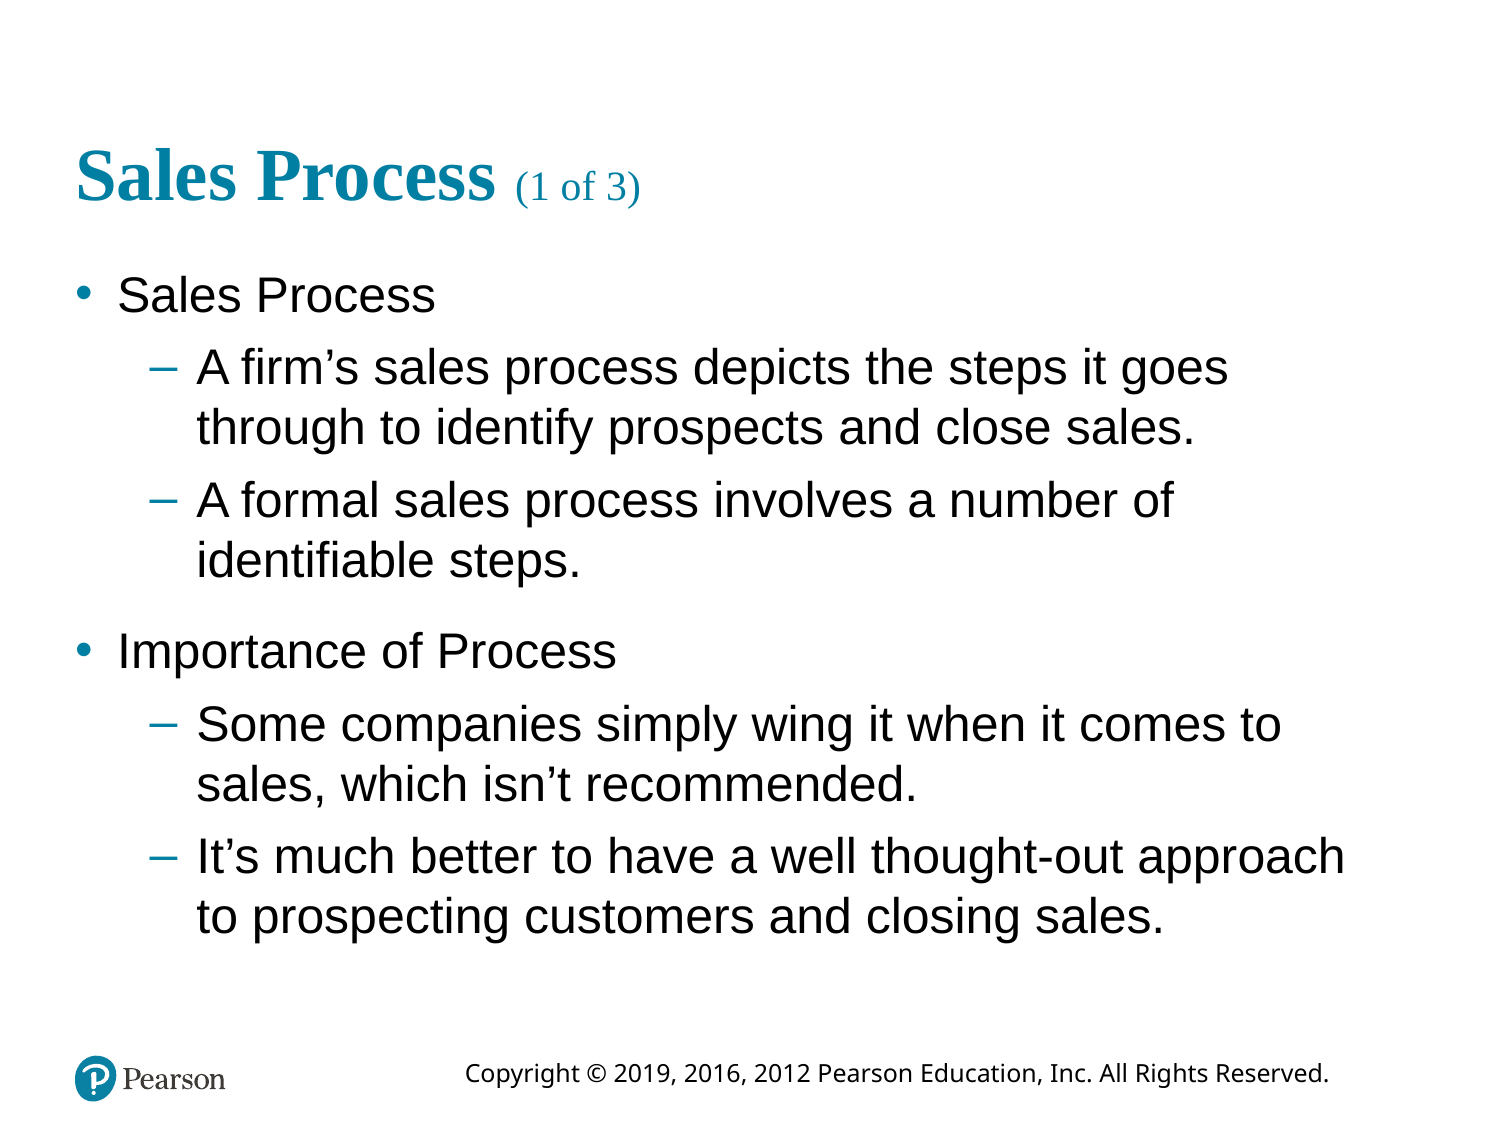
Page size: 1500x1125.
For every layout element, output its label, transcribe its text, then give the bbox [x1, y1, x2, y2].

list Sales Process A firm’s sales process depicts the steps it goes through to identify prospects and close sales. A formal sales process involves a number of identifiable steps. Importance of Process Some companies simply wing it when it comes to sales, which isn’t recommended. It’s much better to have a well thought-out approach to prospecting customers and closing sales. [75, 262, 1400, 1005]
title Sales Process (1 of 3) [75, 35, 1425, 216]
